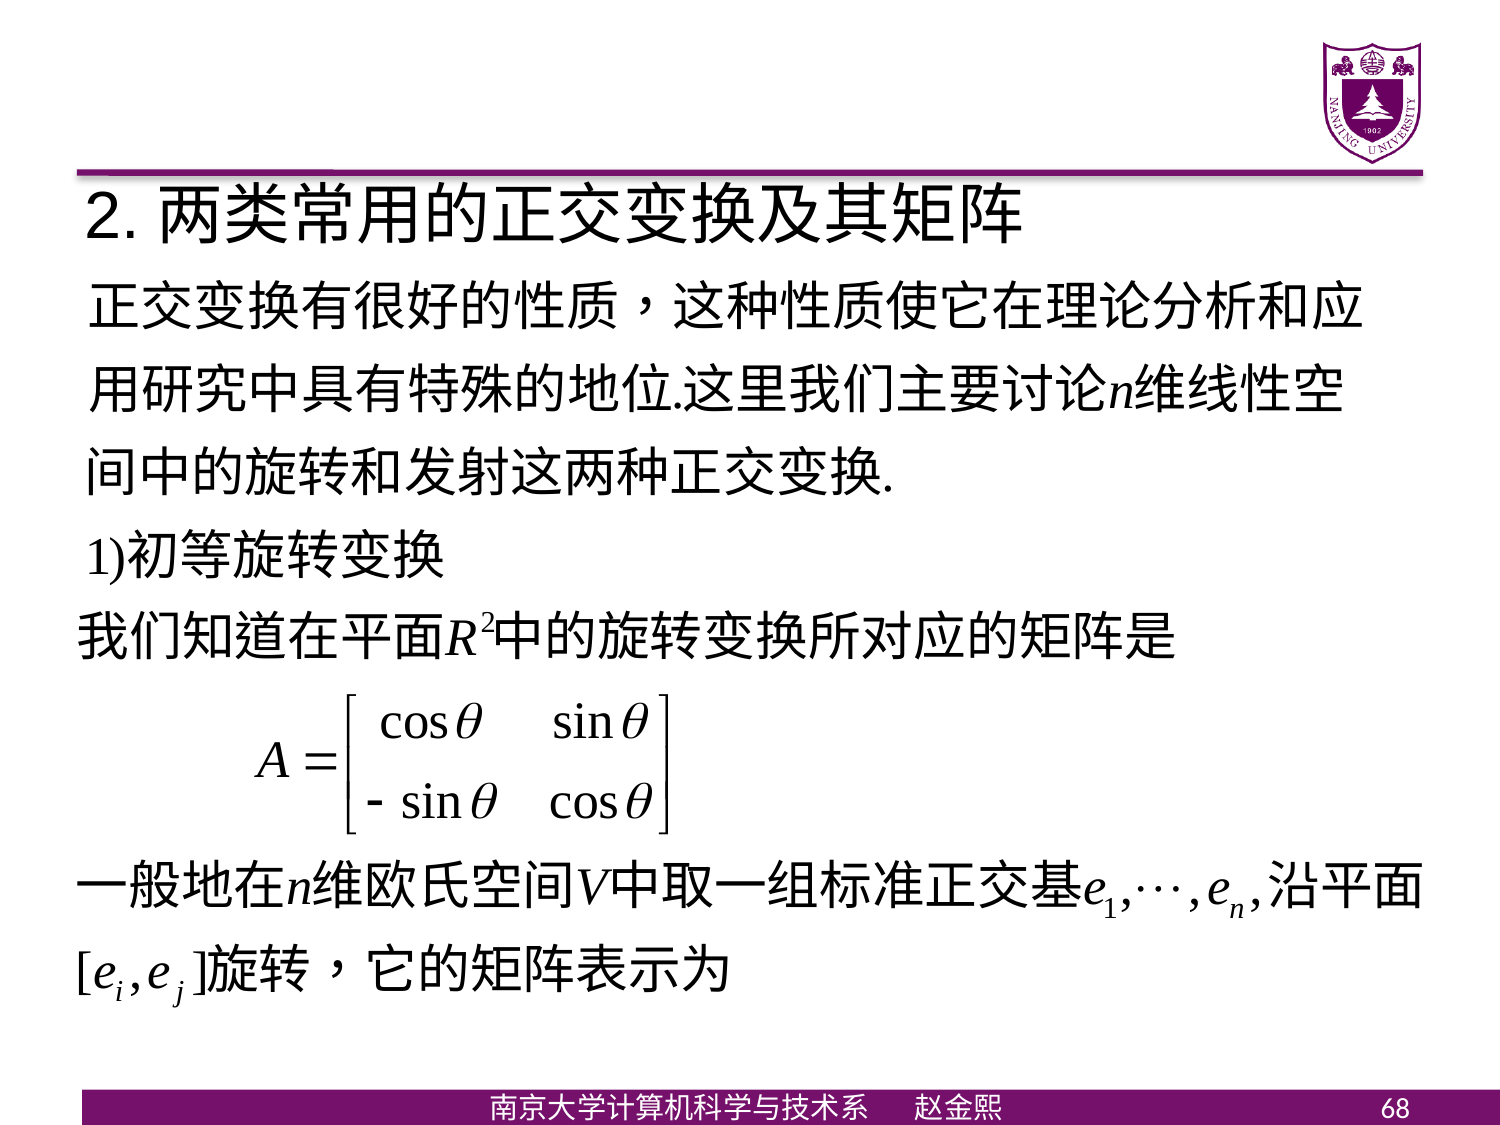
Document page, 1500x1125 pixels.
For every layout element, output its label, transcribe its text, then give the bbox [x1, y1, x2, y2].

text_box 2.两类常用的正交变换及其矩阵 [70, 163, 1067, 259]
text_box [70, 597, 1433, 1020]
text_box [81, 269, 1373, 595]
picture [1323, 42, 1421, 164]
